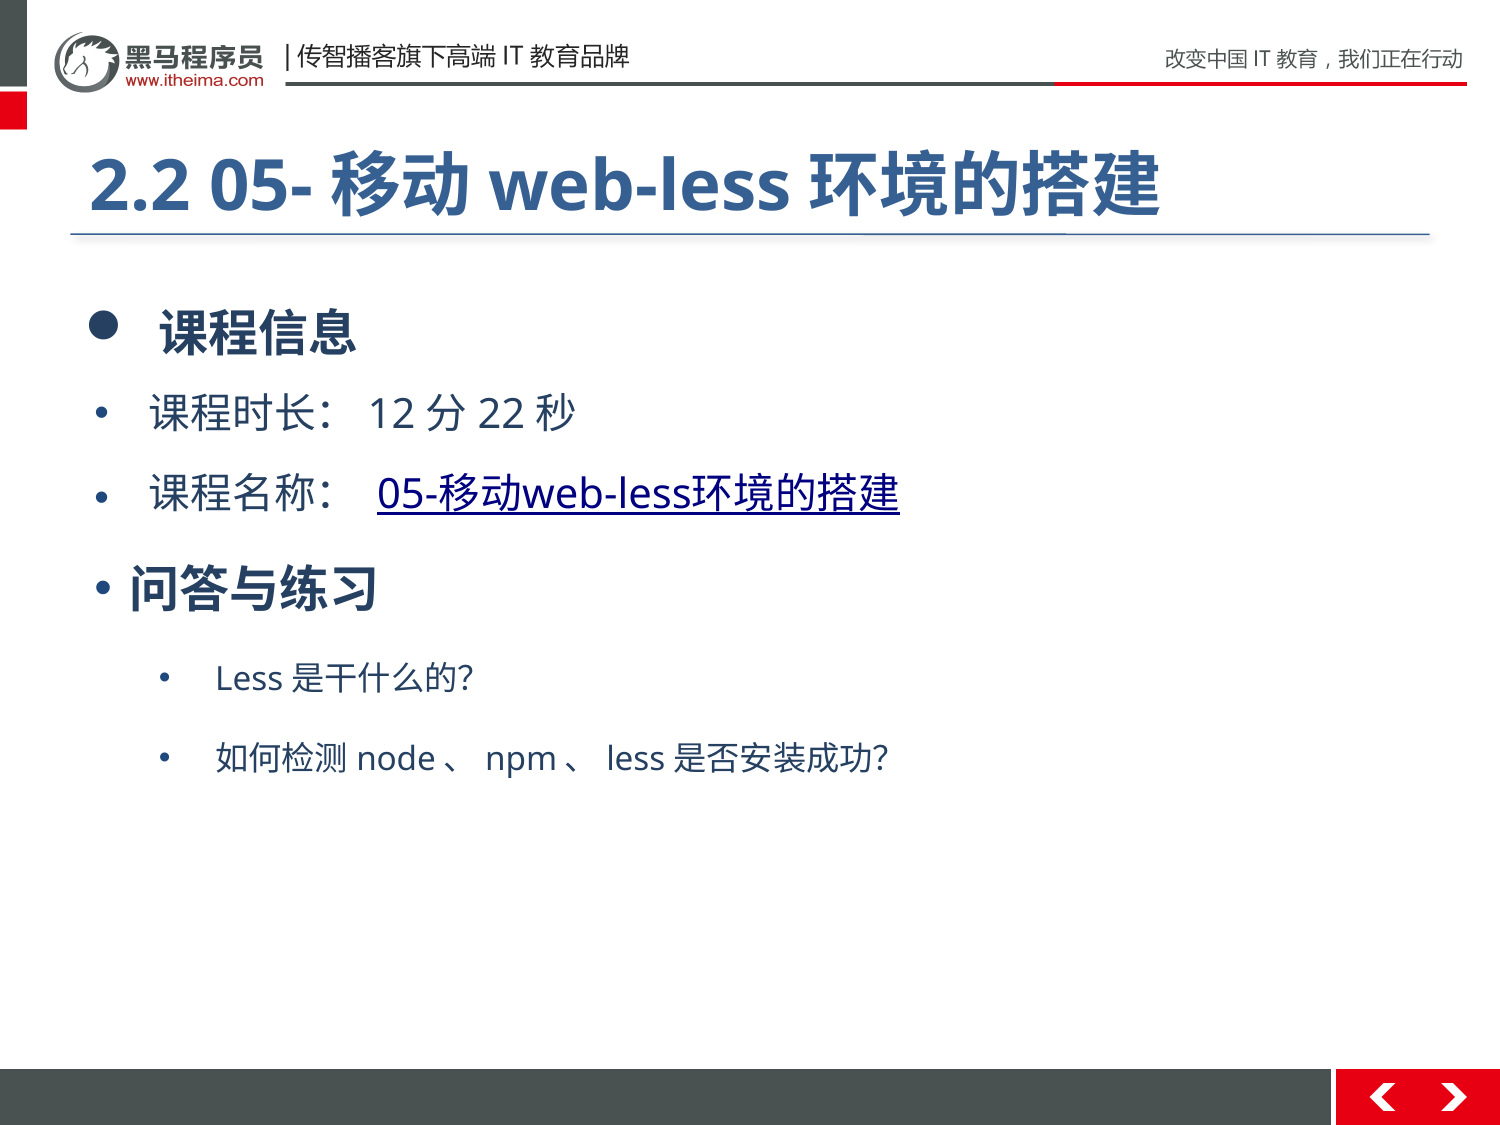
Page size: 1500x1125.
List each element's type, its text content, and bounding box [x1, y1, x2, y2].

title [74, 113, 1426, 233]
text_box 2.2 05-移动web-less环境的搭建 [74, 128, 1425, 233]
text_box 课程信息 课程时长：12分22秒 课程名称： 05-移动web-less环境的搭建 问答与练习 Less是干什么的？ 如何检测node、npm、less是否安装成功？ [70, 241, 1418, 785]
picture [0, 0, 1500, 1125]
